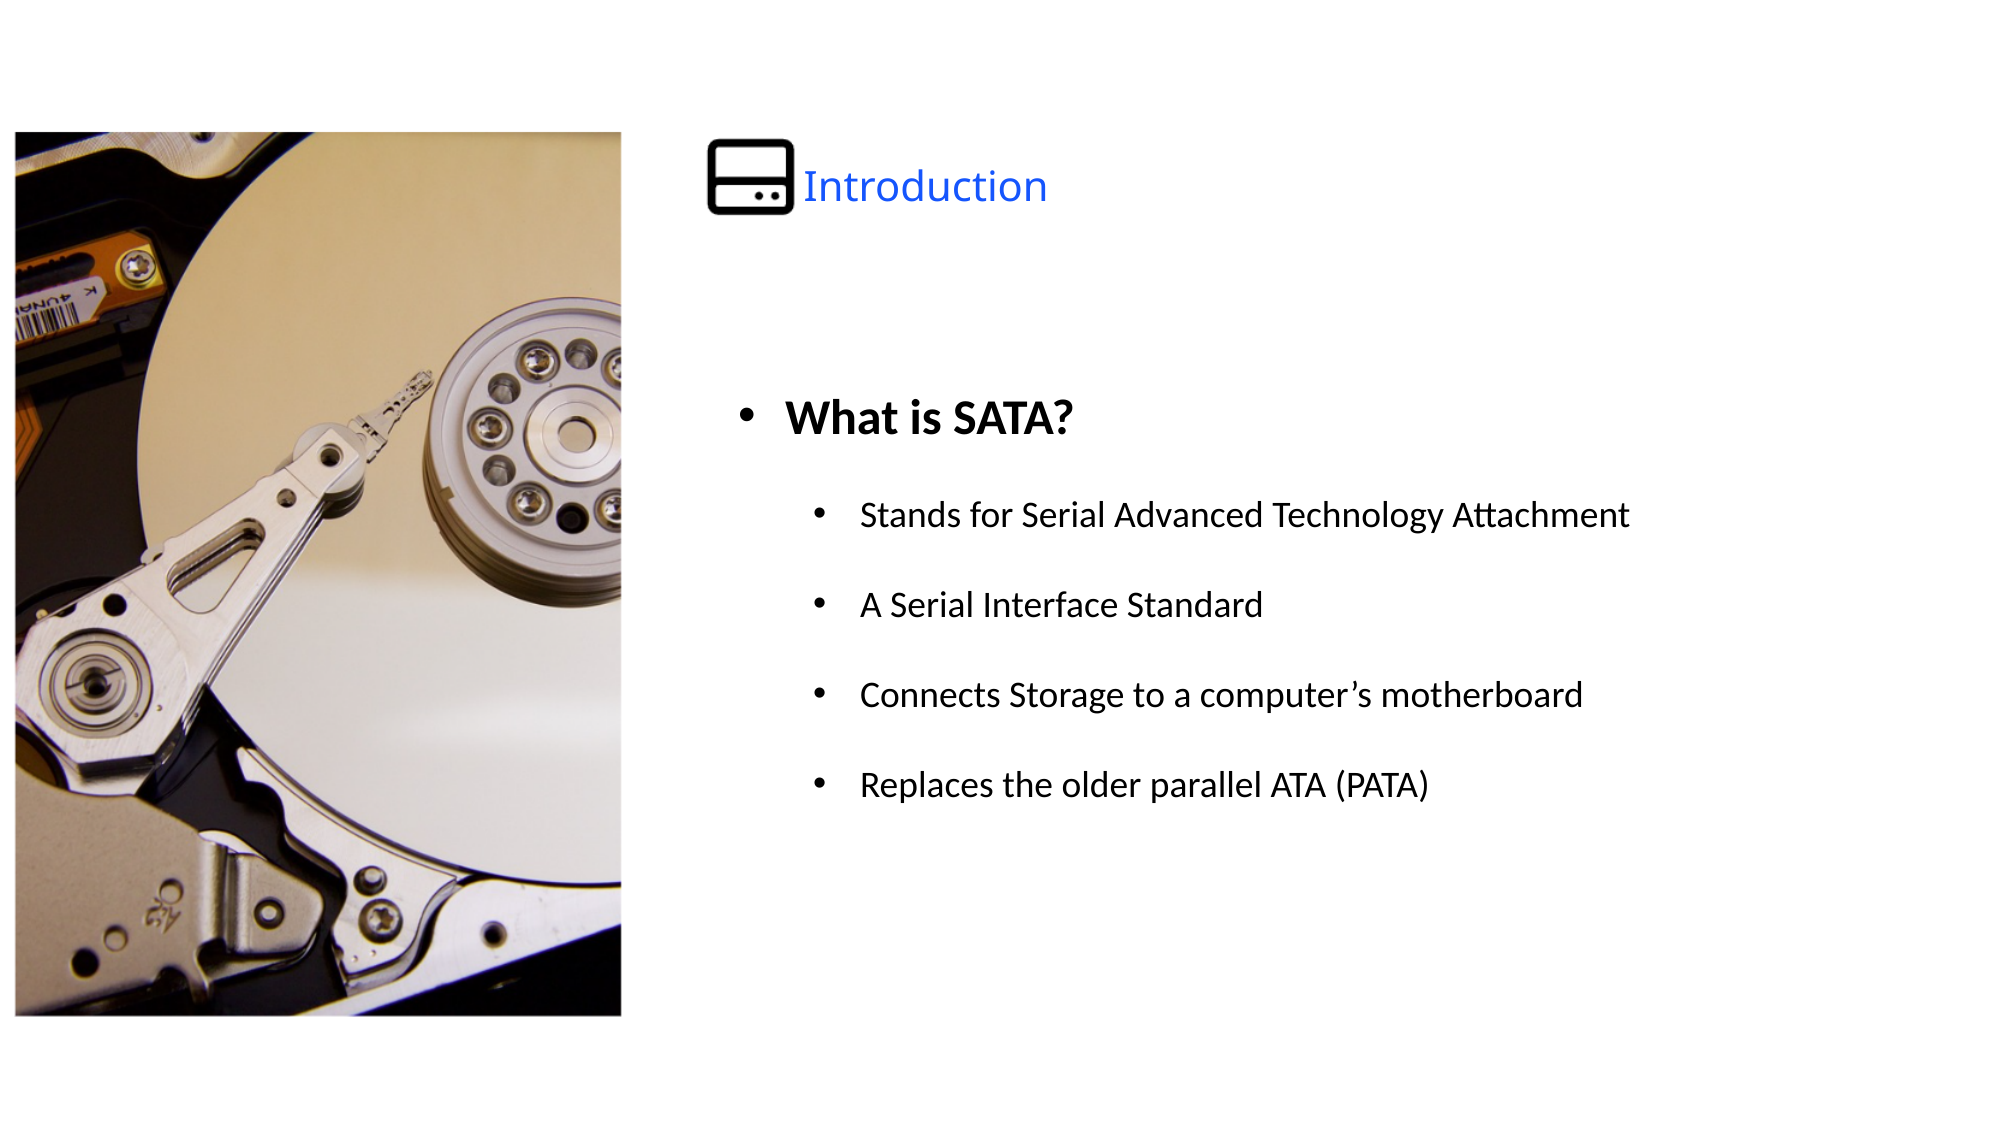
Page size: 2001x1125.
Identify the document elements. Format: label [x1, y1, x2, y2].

picture [0, 90, 2000, 1035]
